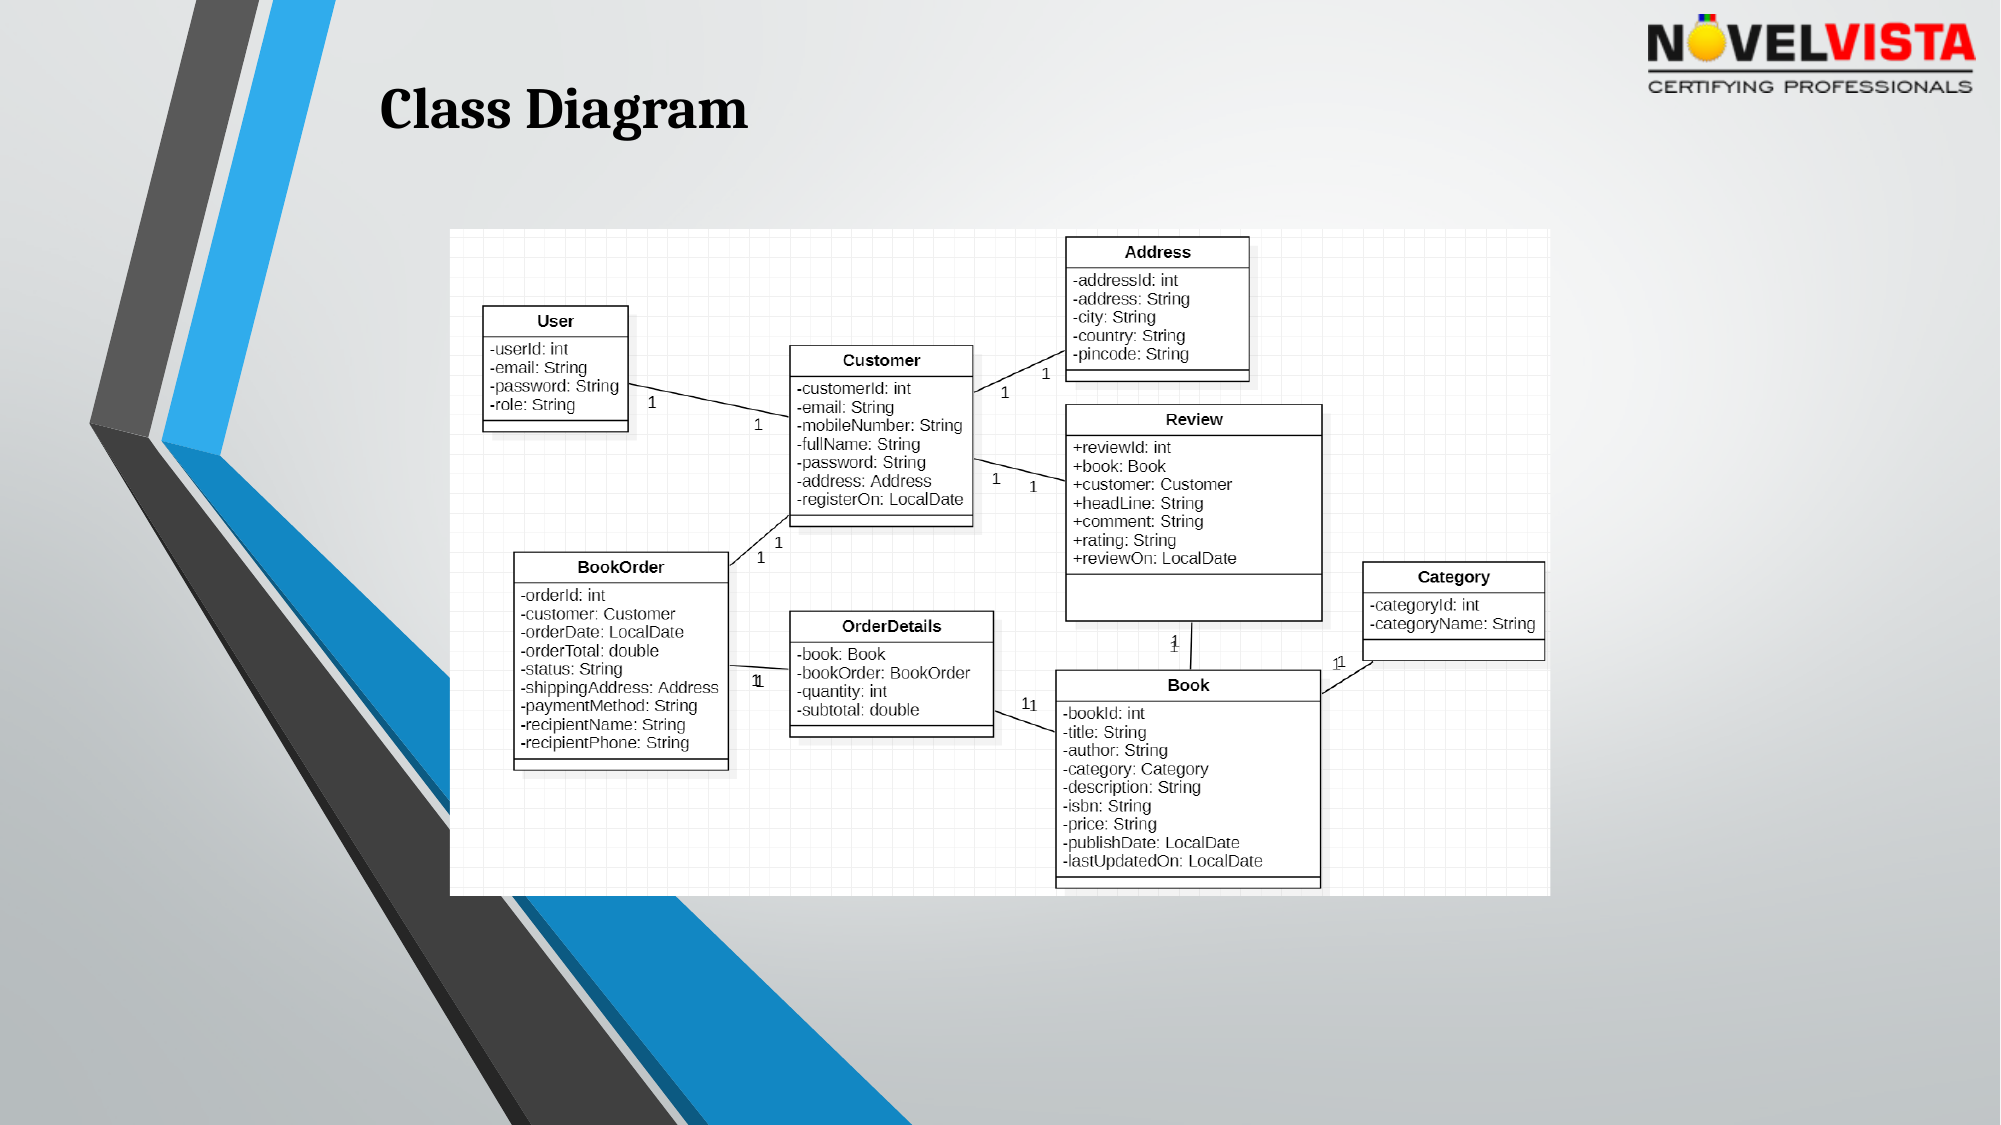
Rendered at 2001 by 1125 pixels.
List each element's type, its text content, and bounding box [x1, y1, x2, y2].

picture [449, 229, 1551, 896]
text_box Class Diagram [365, 62, 1307, 148]
picture [1648, 14, 1976, 93]
